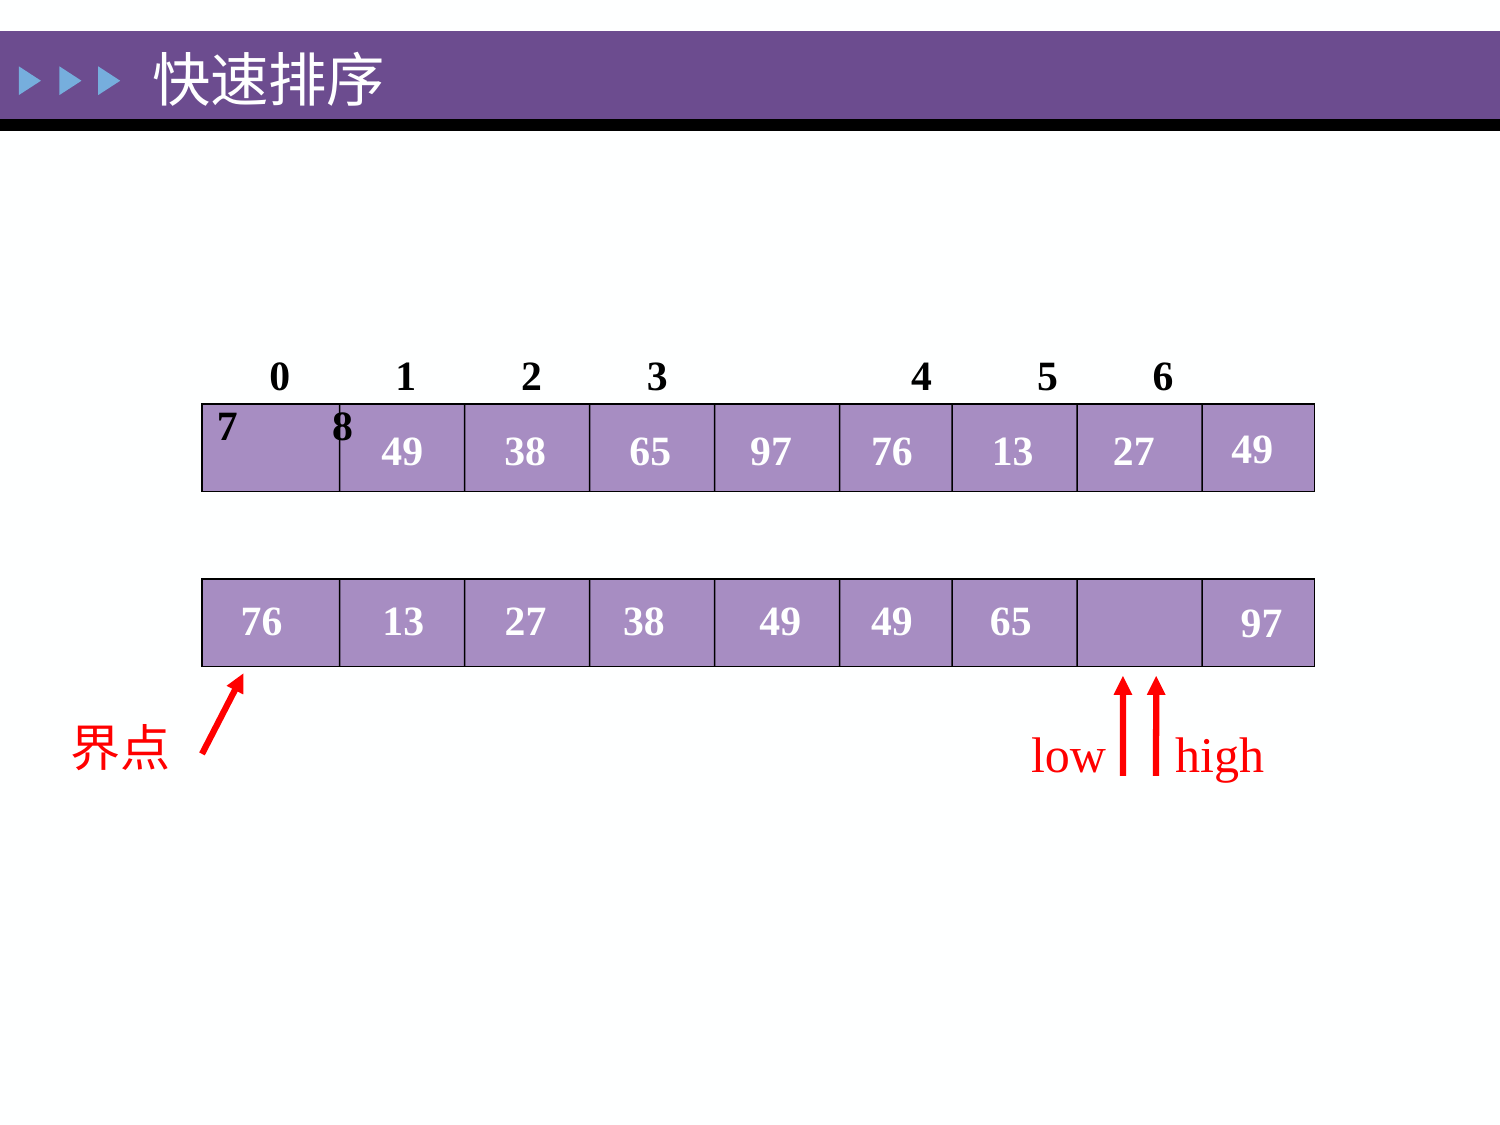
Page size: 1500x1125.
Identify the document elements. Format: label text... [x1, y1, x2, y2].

text_box 快速排序 [137, 35, 538, 124]
text_box [201, 674, 244, 754]
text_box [201, 403, 1315, 492]
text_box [1155, 675, 1323, 791]
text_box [1016, 675, 1144, 792]
text_box 0 1 2 3 4 5 6 7 8 [202, 341, 1315, 403]
text_box 97 [1320, 588, 1326, 654]
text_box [201, 578, 1315, 667]
text_box 界点 [55, 709, 202, 784]
